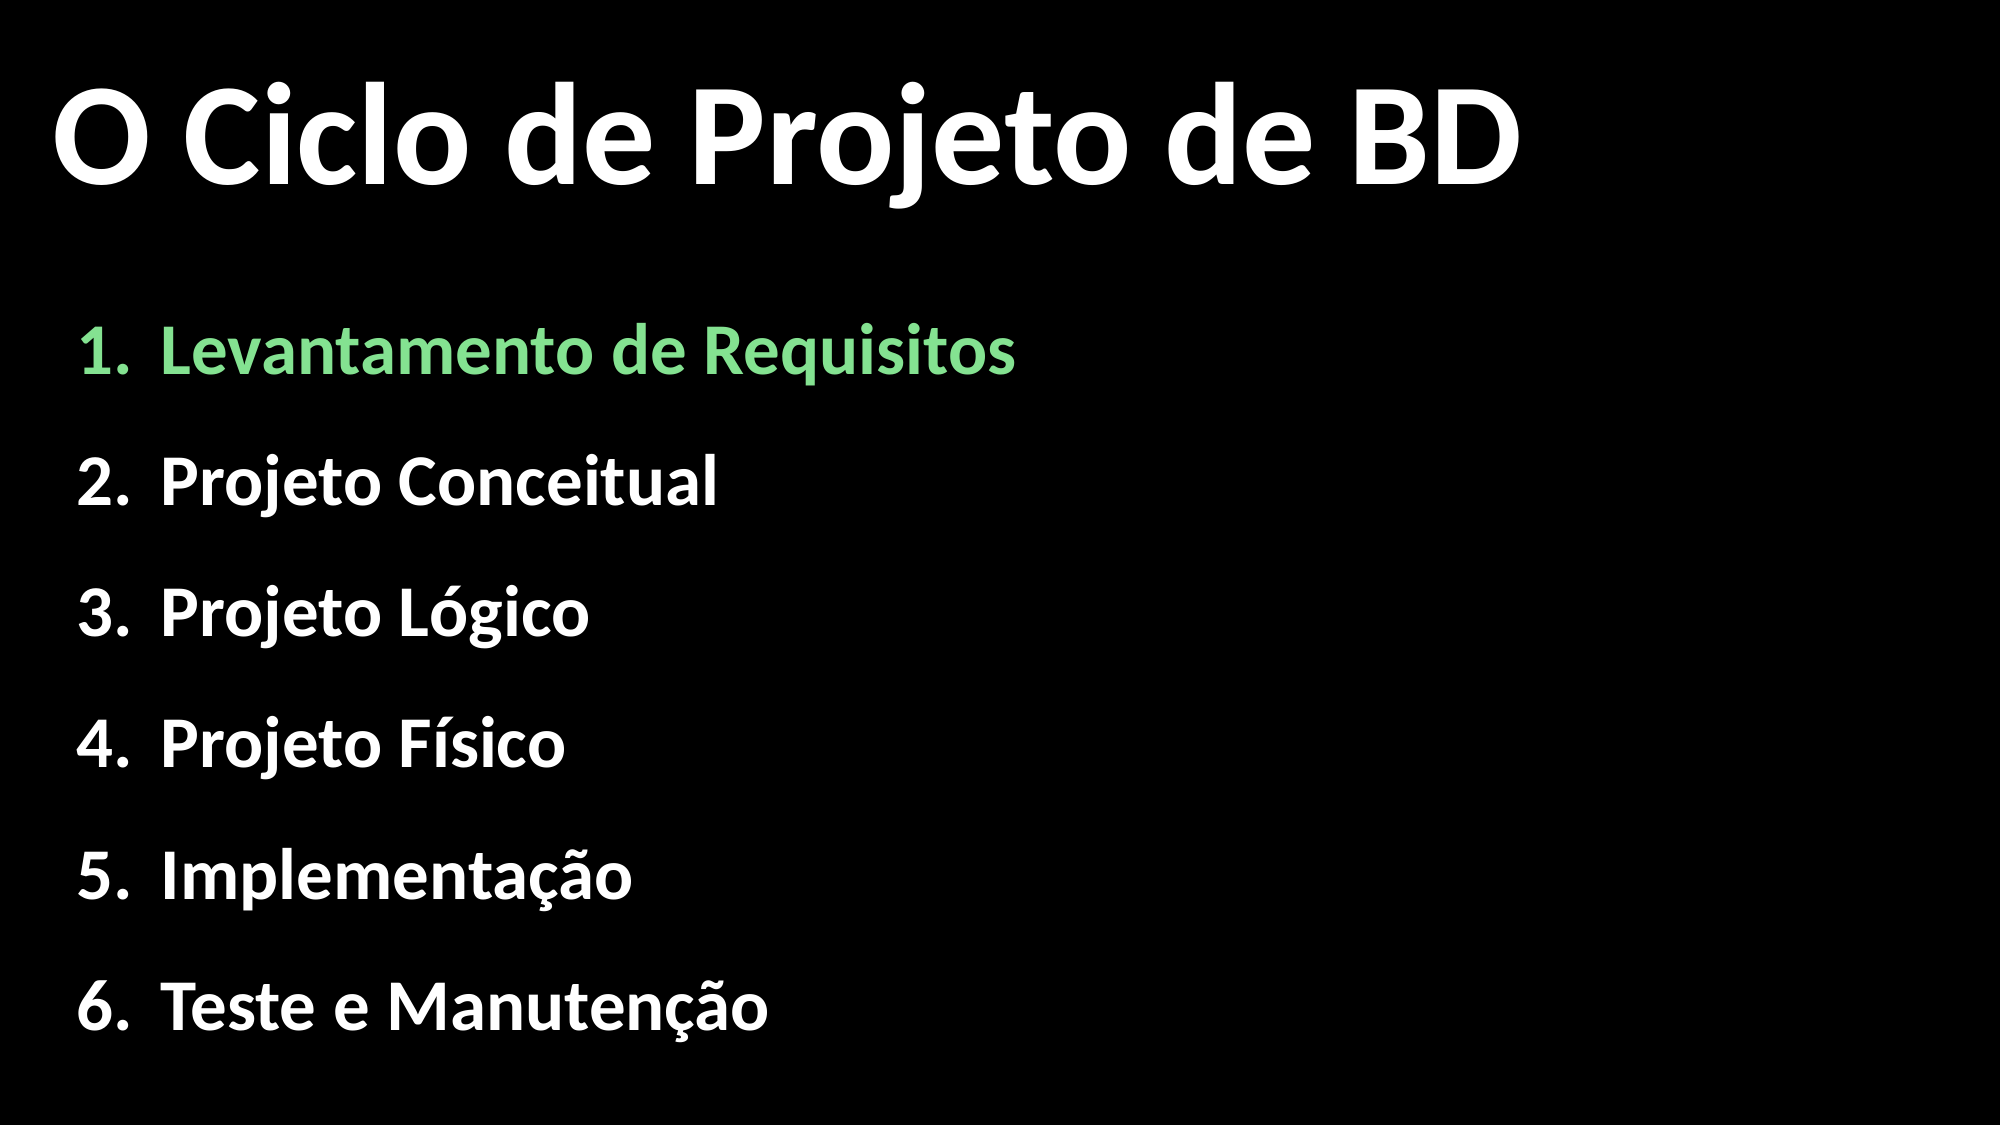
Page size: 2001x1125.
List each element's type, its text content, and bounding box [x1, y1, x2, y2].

text_box Levantamento de Requisitos Projeto Conceitual Projeto Lógico Projeto Físico Implementação Teste e Manutenção [61, 250, 1242, 1053]
text_box O Ciclo de Projeto de BD [38, 31, 1886, 221]
